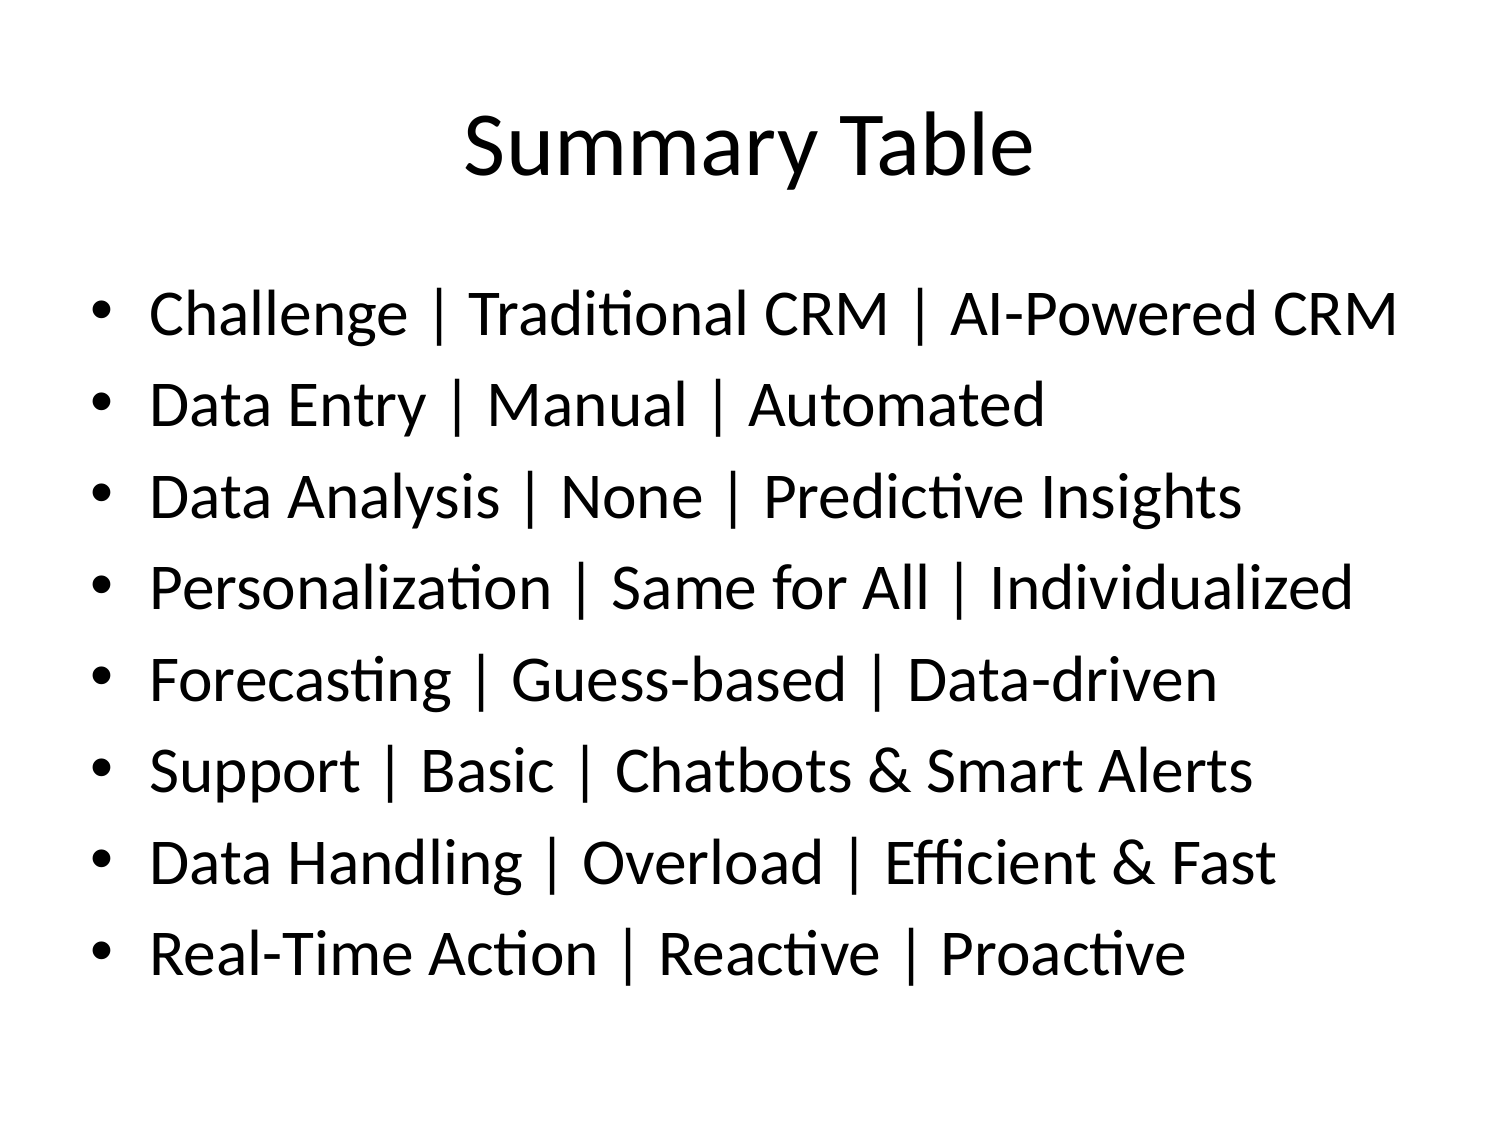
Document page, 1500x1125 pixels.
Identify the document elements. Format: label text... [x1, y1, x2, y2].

list Challenge | Traditional CRM | AI-Powered CRM Data Entry | Manual | Automated Data Analysis | None | Predictive Insights Personalization | Same for All | Individualized Forecasting | Guess-based | Data-driven Support | Basic | Chatbots & Smart Alerts Data Handling | Overload | Efficient & Fast Real-Time Action | Reactive | Proactive [75, 262, 1425, 1005]
title Summary Table [75, 45, 1425, 233]
